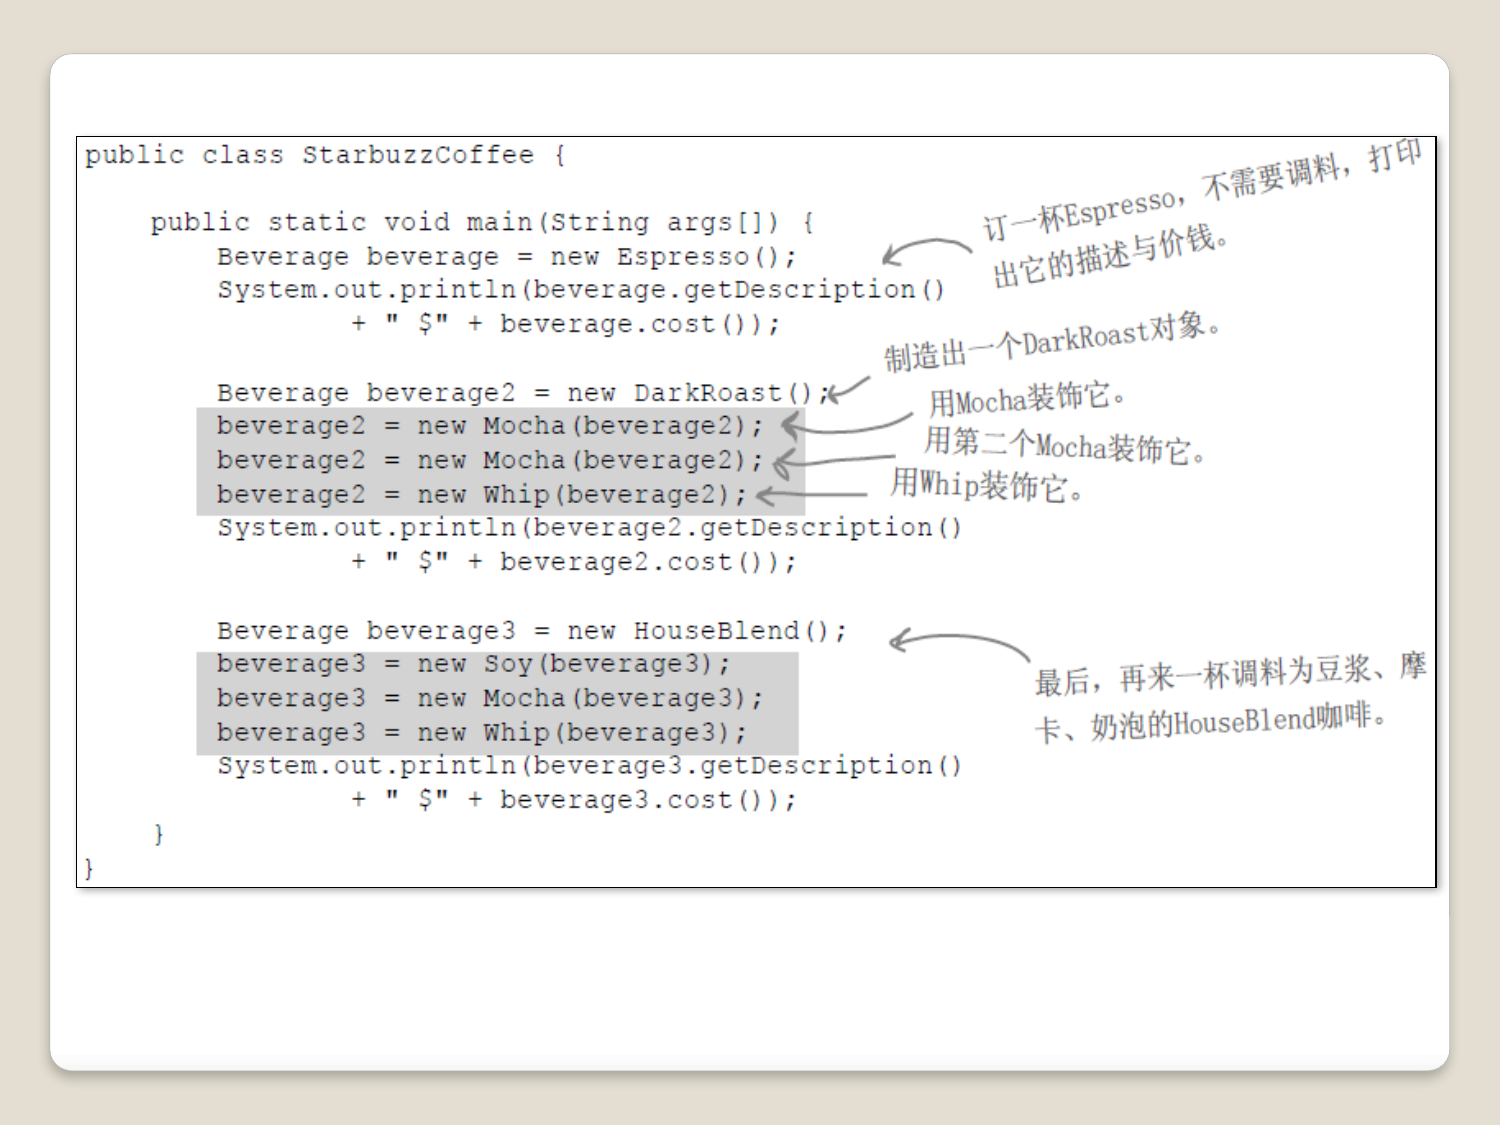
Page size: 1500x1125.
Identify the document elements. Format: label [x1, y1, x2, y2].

picture [76, 136, 1436, 887]
